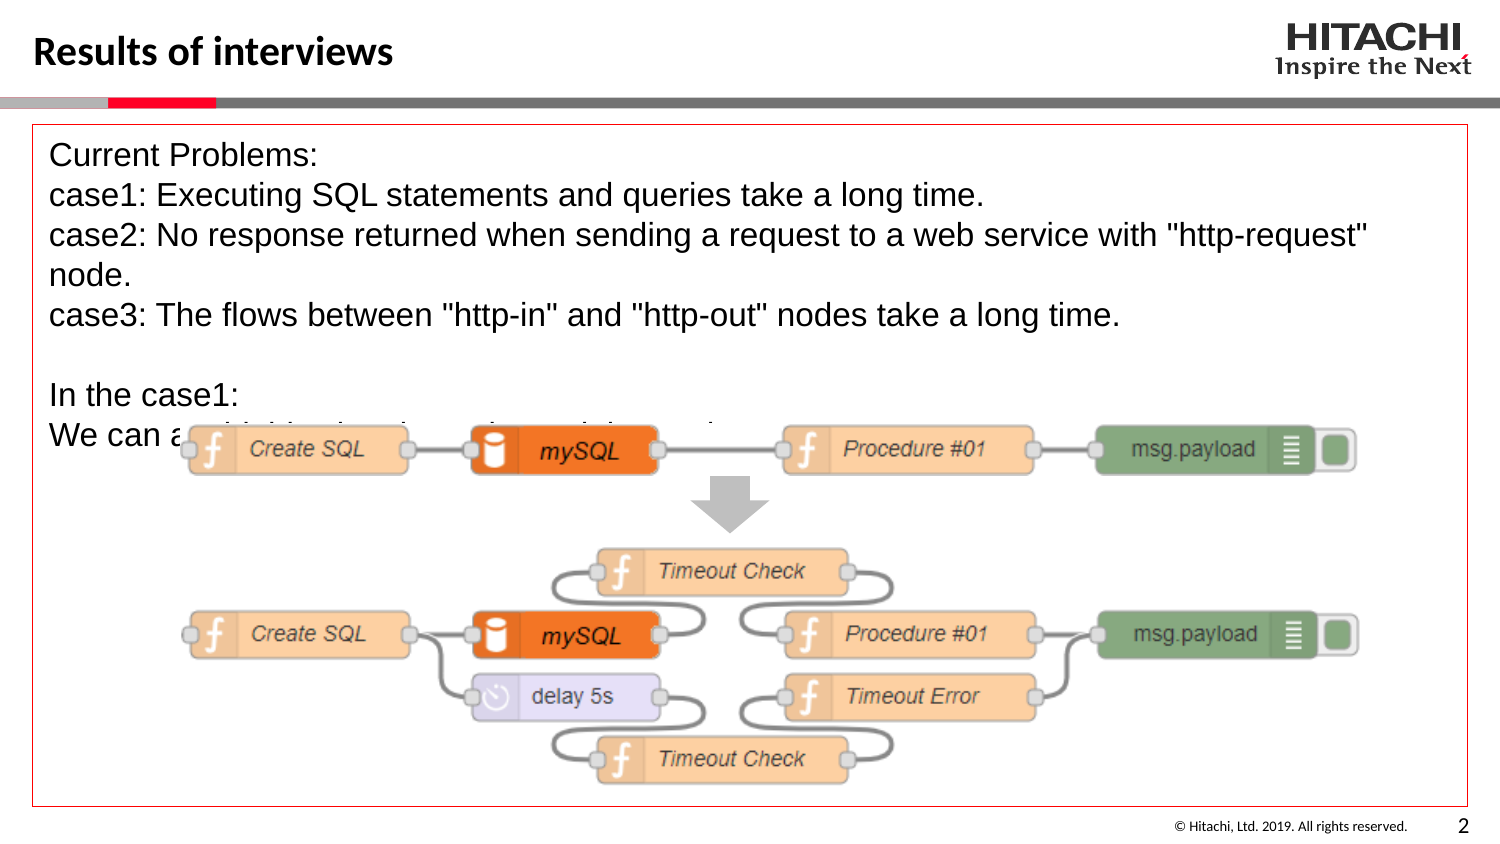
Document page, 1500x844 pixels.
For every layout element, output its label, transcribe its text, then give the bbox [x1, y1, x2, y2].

picture [180, 545, 1366, 791]
text_box Current Problems: case1: Executing SQL statements and queries take a long time. case2: No response returned when sending a request to a web service with "http-request" node. case3: The flows between "http-in" and "http-out" nodes take a long time. In the case1: We can avoid this situation using a delay node. [34, 125, 1473, 460]
text_box [690, 485, 770, 534]
title Results of interviews [18, 22, 413, 83]
picture [180, 423, 1360, 476]
